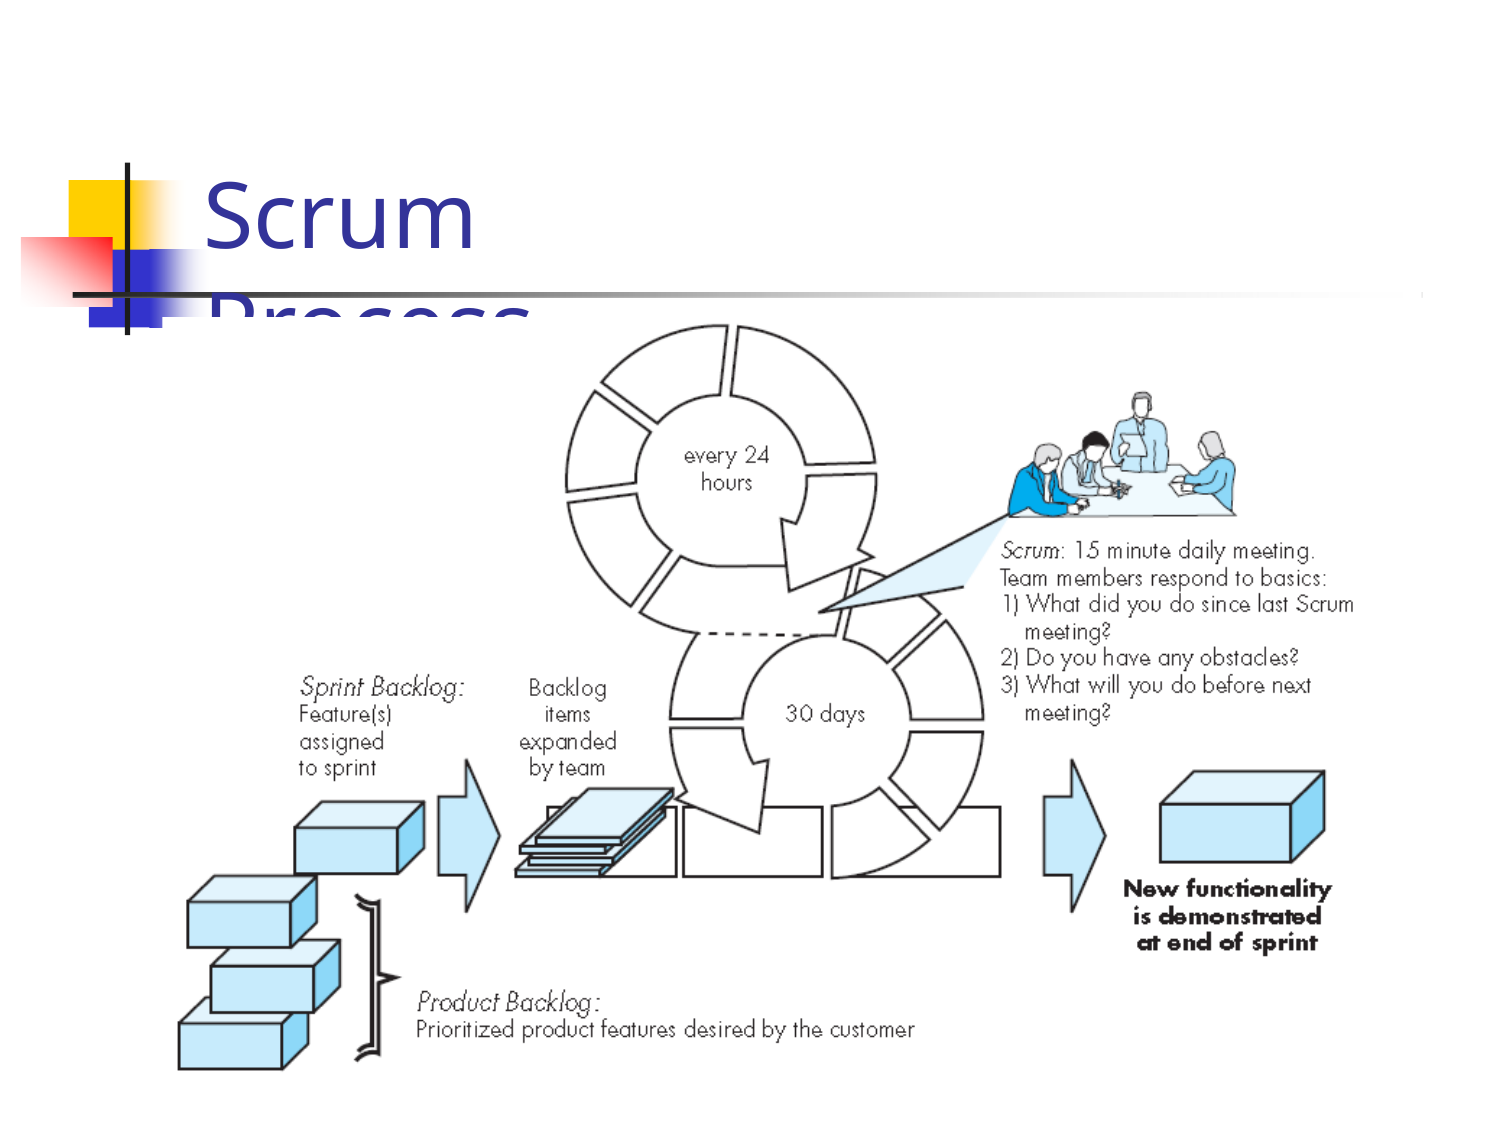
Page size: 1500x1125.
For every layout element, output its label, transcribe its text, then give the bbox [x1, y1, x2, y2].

text_box [162, 317, 1363, 1088]
title Scrum Process [201, 154, 795, 317]
picture [795, 292, 1423, 298]
picture [20, 180, 201, 328]
